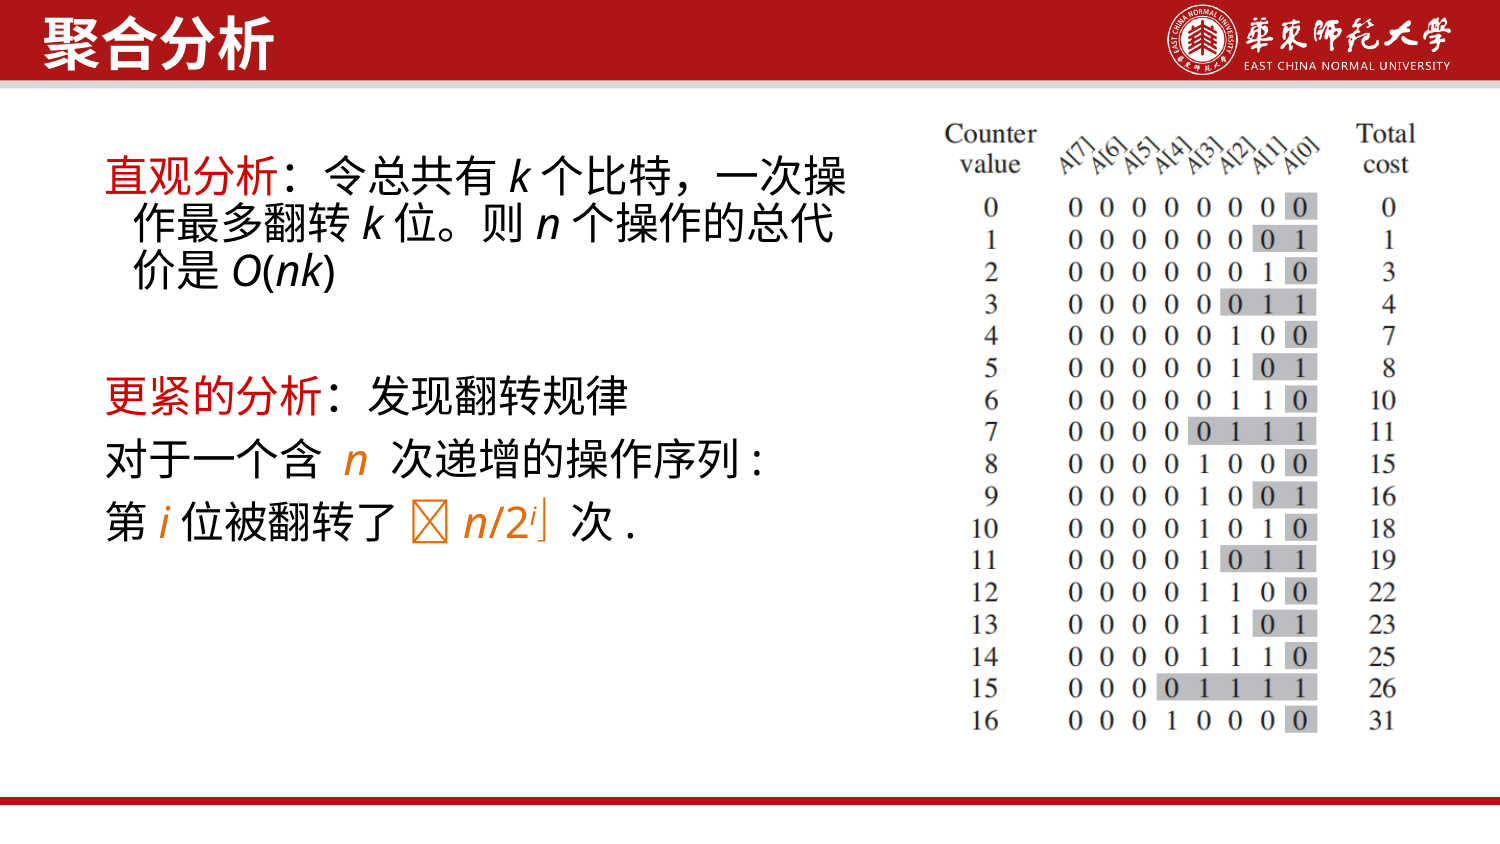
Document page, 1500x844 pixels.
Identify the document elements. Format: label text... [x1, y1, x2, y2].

text_box 直观分析：令总共有k个比特，一次操作最多翻转k位。则n个操作的总代价是O(nk) 更紧的分析：发现翻转规律 对于一个含 n 次递增的操作序列: 第i位被翻转了 n/2i 次. [89, 147, 866, 683]
text_box 聚合分析 [31, 9, 1178, 98]
picture [928, 0, 1500, 738]
